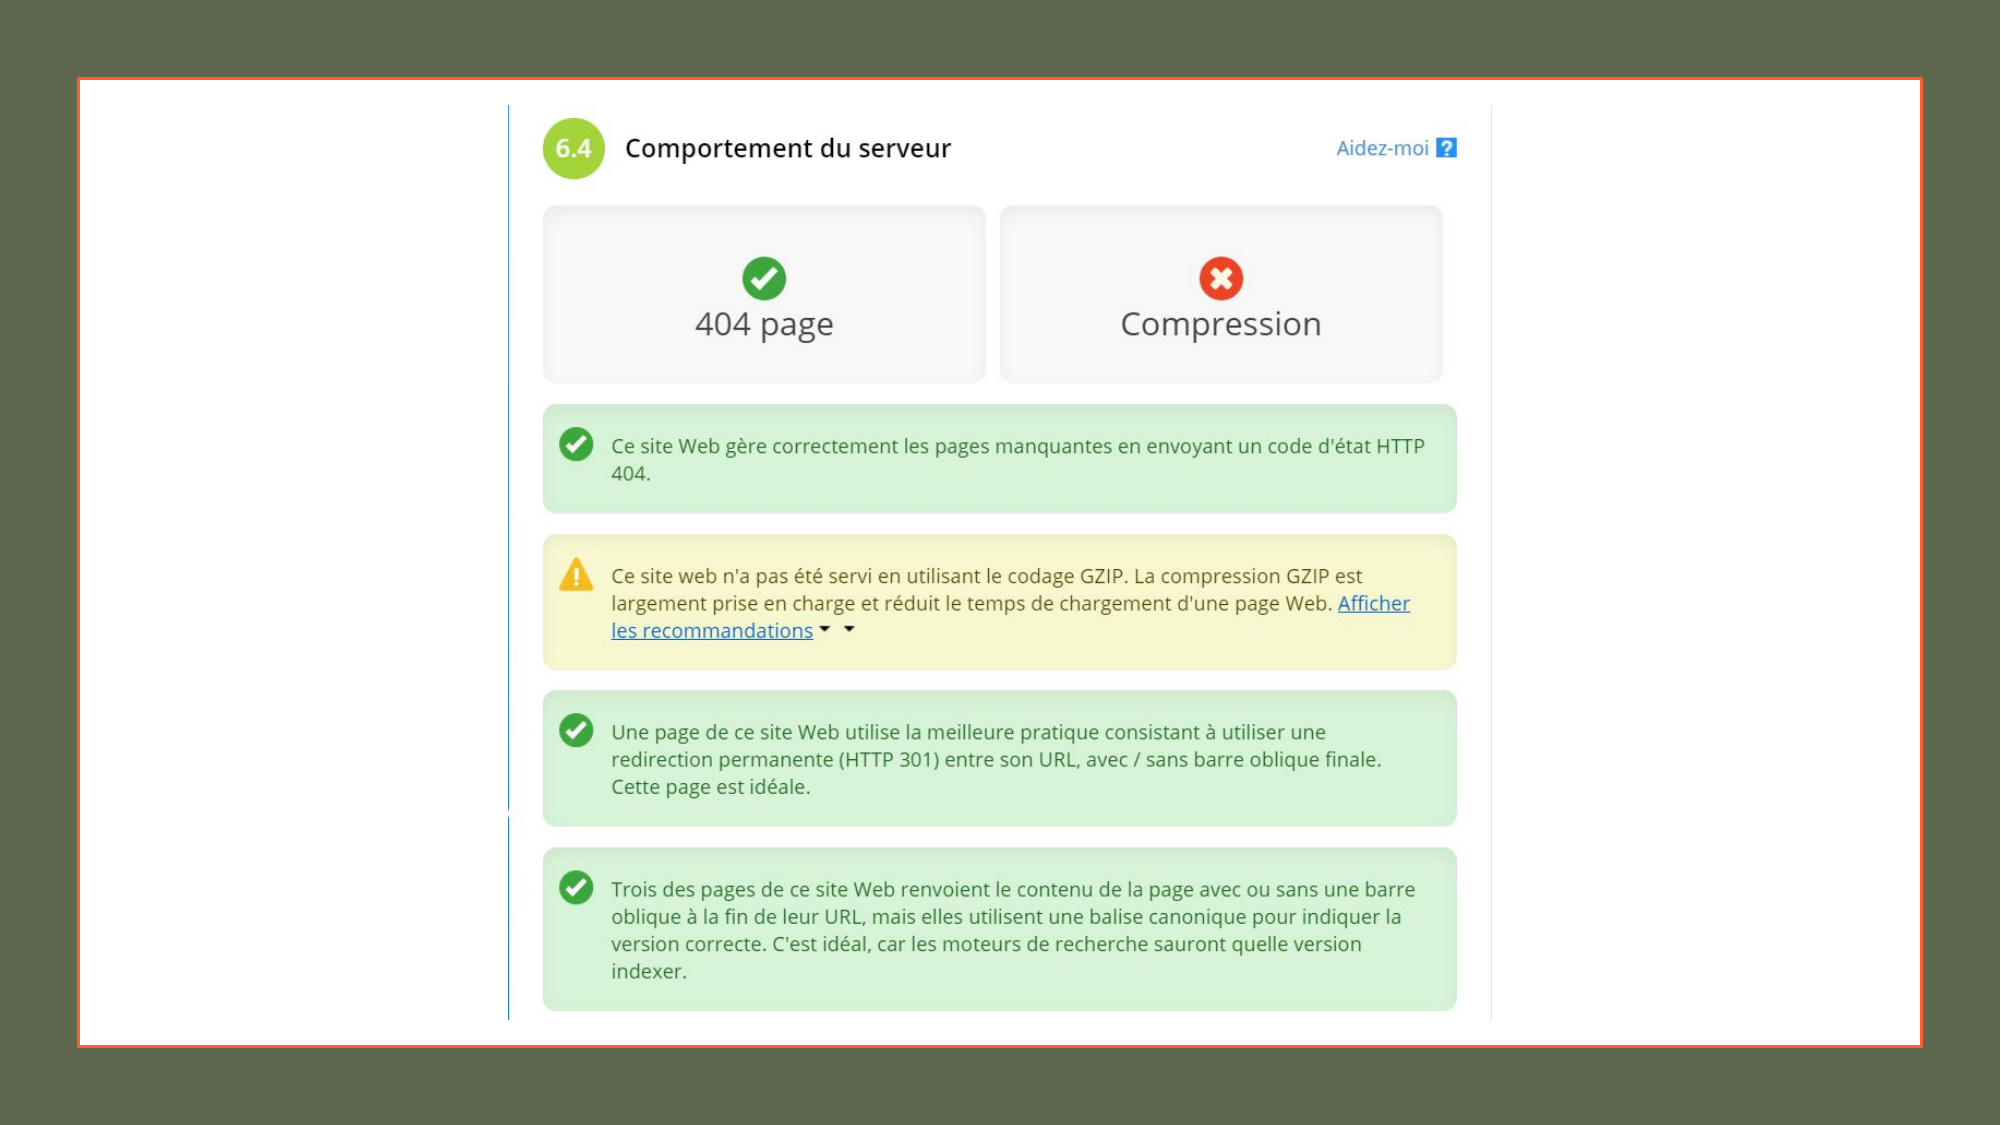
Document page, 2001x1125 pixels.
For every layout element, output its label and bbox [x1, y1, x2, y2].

picture [508, 105, 1492, 1020]
text_box [0, 0, 2000, 1125]
text_box [77, 77, 1923, 1048]
